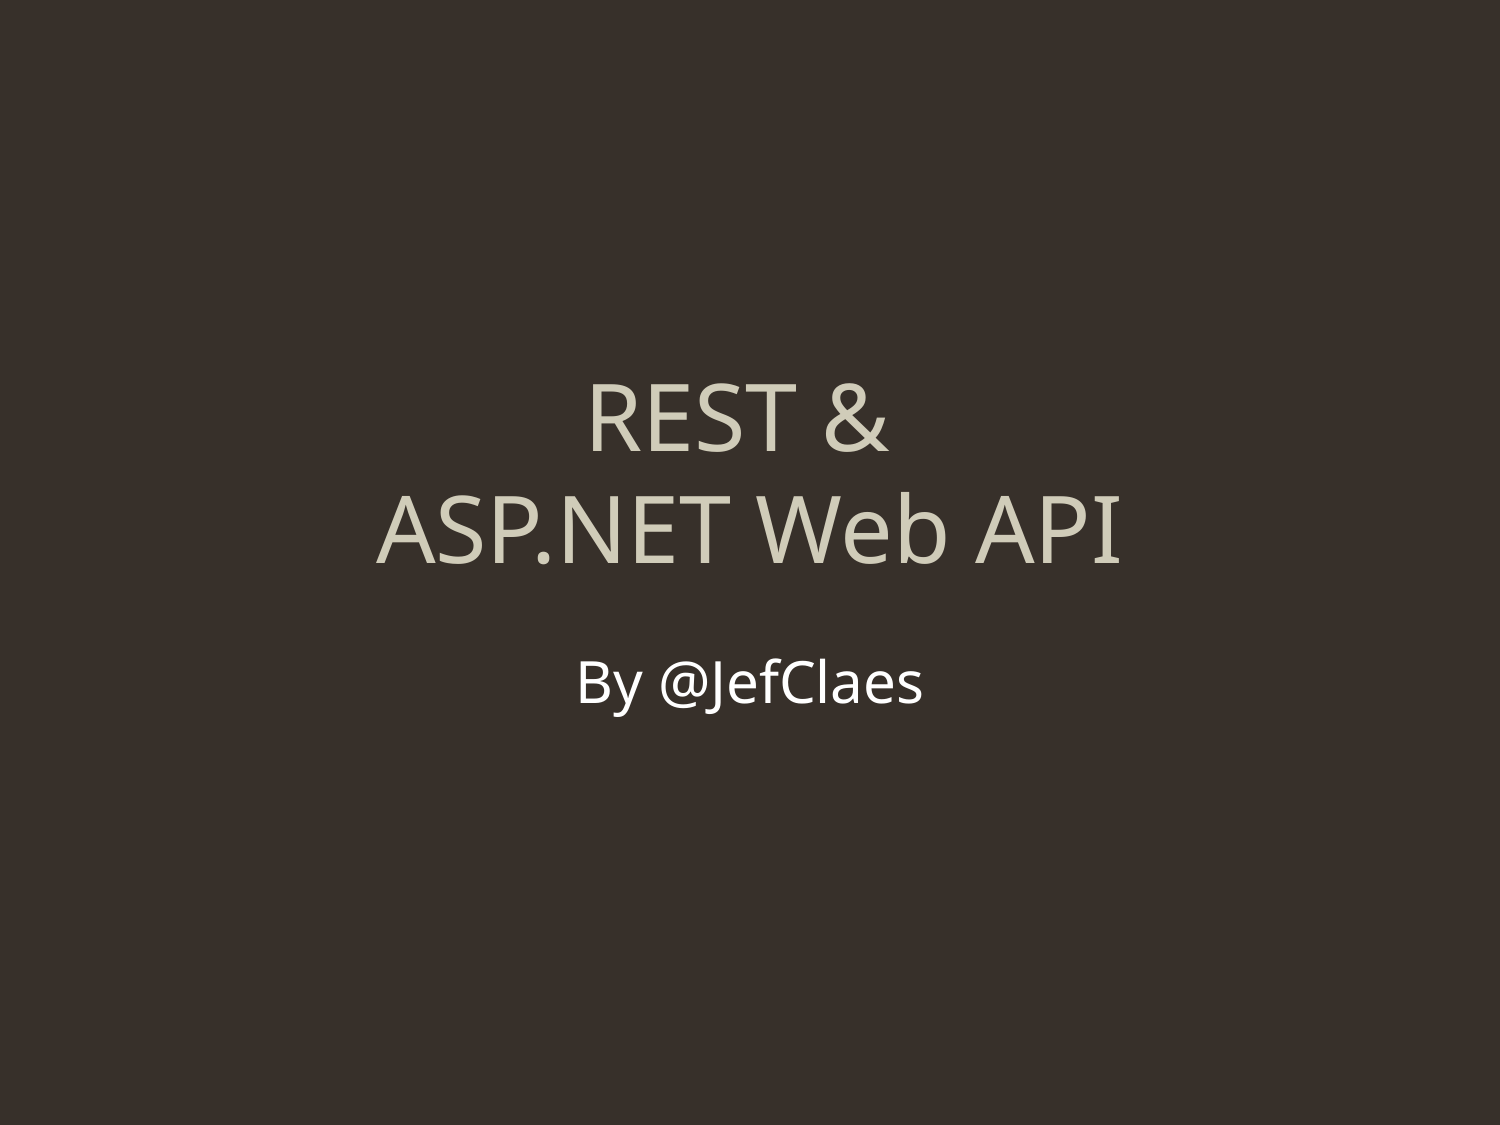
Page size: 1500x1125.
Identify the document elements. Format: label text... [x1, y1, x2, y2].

subtitle By @JefClaes [225, 637, 1275, 925]
title REST & ASP.NET Web API [112, 349, 1388, 591]
